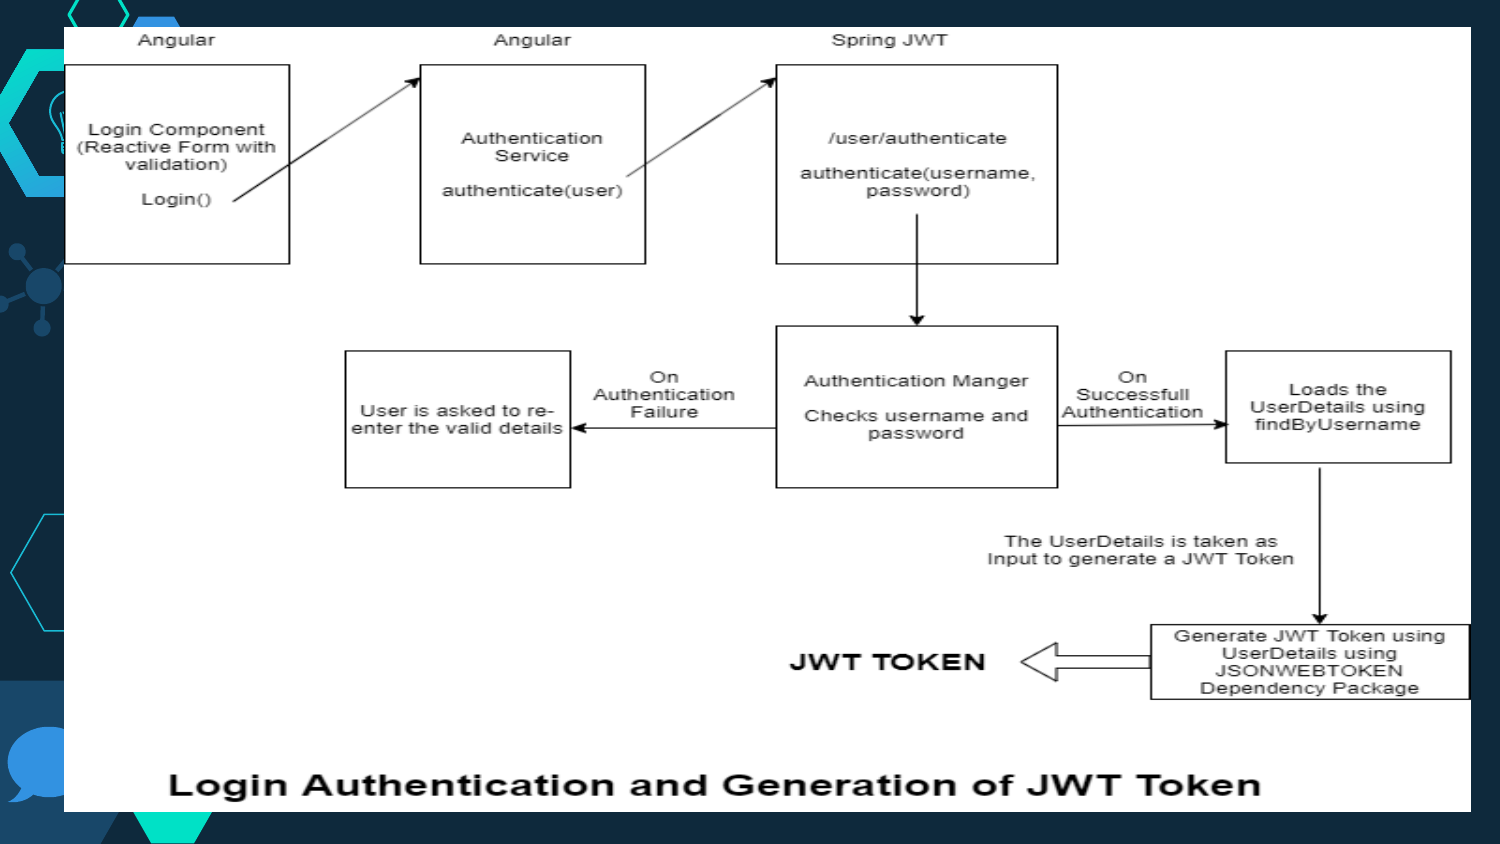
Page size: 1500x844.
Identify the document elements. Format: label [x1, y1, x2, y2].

picture [64, 27, 1471, 812]
